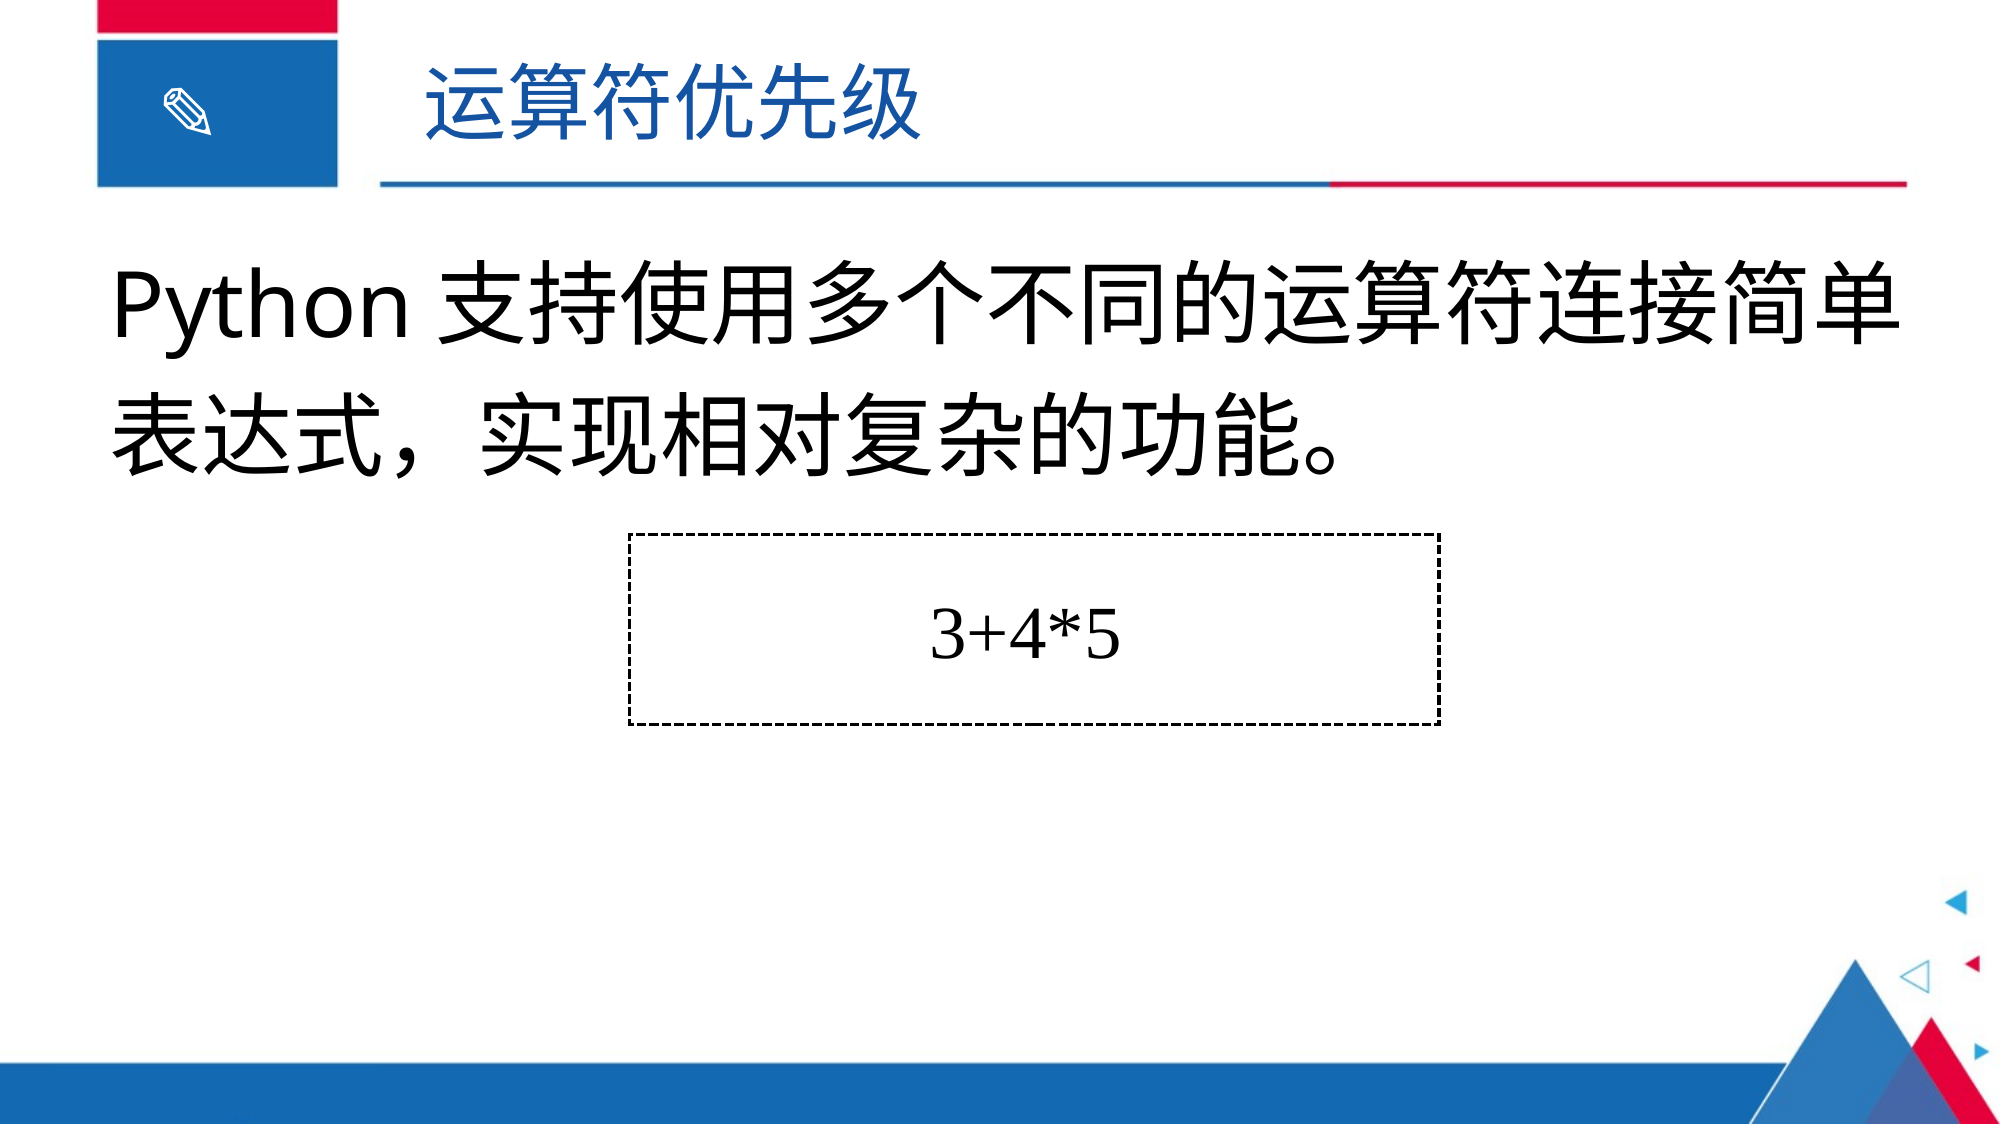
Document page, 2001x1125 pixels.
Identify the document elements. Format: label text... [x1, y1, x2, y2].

text_box Python支持使用多个不同的运算符连接简单表达式，实现相对复杂的功能。 [94, 216, 1938, 496]
text_box [629, 534, 1439, 726]
text_box 3+4*5 [914, 576, 1155, 682]
picture [0, 0, 2000, 1124]
text_box 运算符优先级 [409, 43, 1292, 158]
